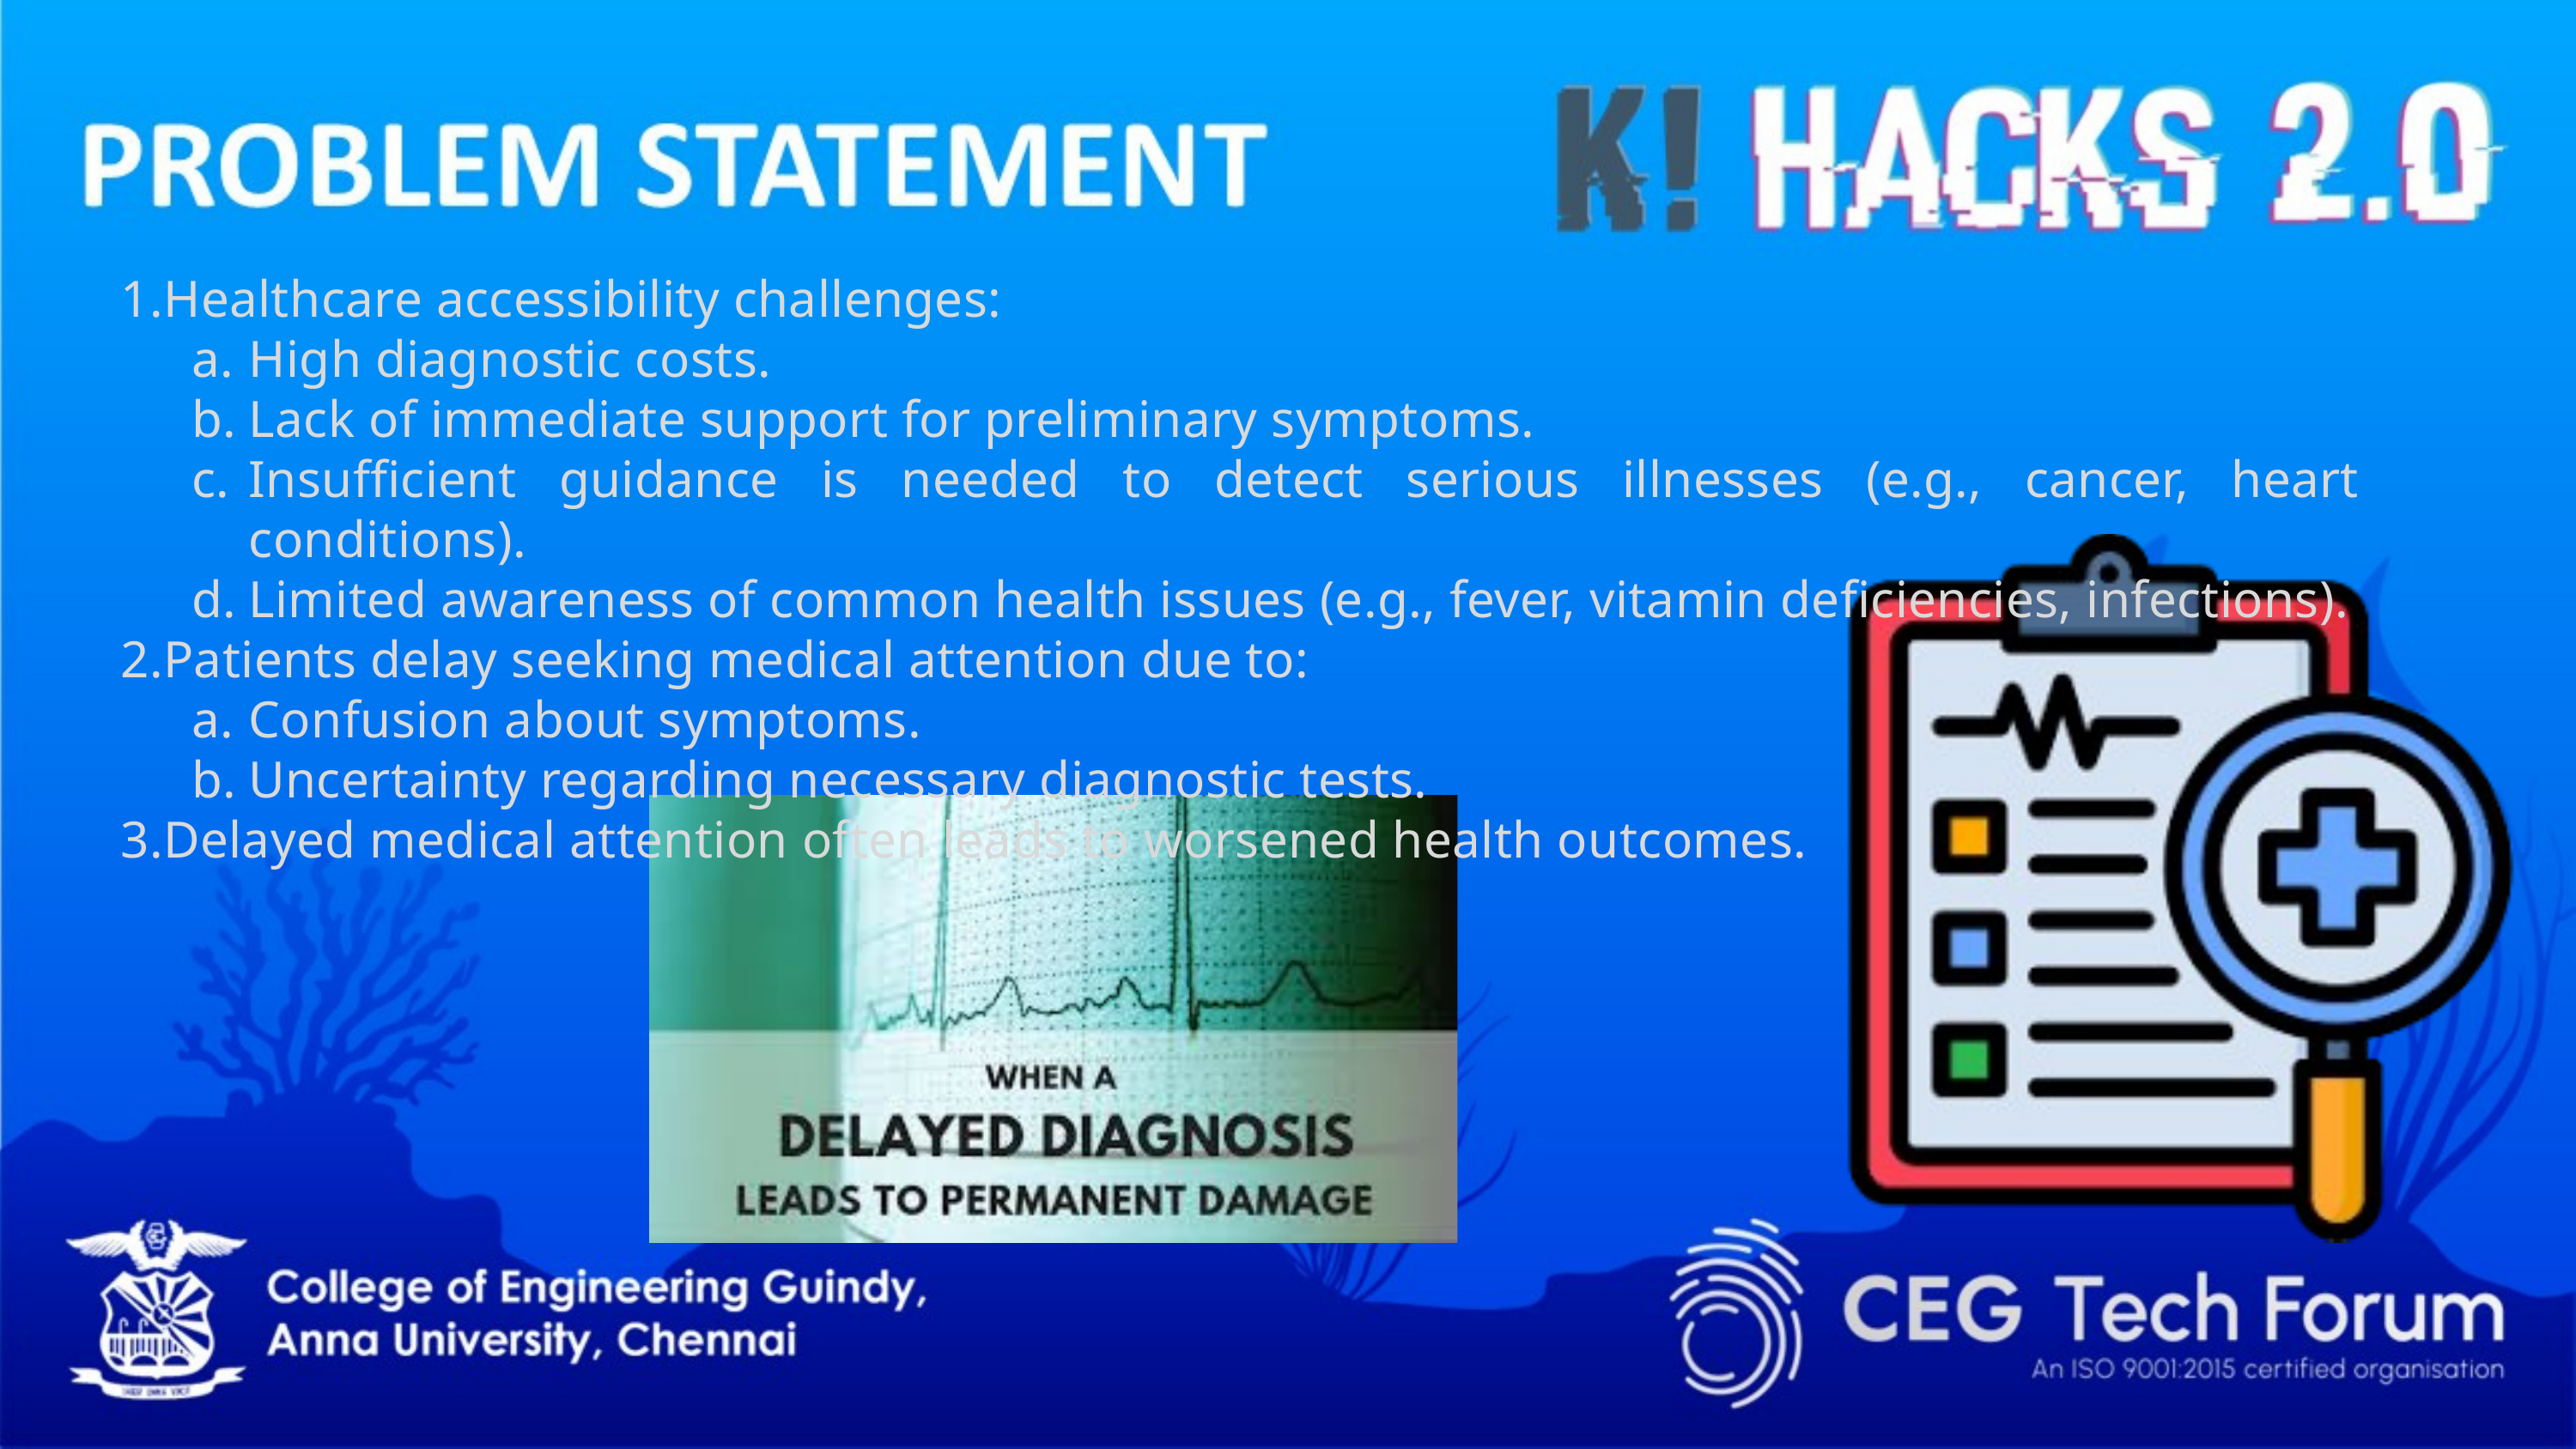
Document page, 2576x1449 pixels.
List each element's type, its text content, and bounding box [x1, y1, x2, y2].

text_box Healthcare accessibility challenges: High diagnostic costs. Lack of immediate support for preliminary symptoms. Insufficient guidance is needed to detect serious illnesses (e.g., cancer, heart conditions). Limited awareness of common health issues (e.g., fever, vitamin deficiencies, infections). Patients delay seeking medical attention due to: Confusion about symptoms. Uncertainty regarding necessary diagnostic tests. Delayed medical attention often leads to worsened health outcomes. [78, 267, 2364, 868]
text_box [649, 868, 1458, 1243]
text_box [1827, 534, 2537, 1243]
text_box [0, 0, 2576, 1449]
